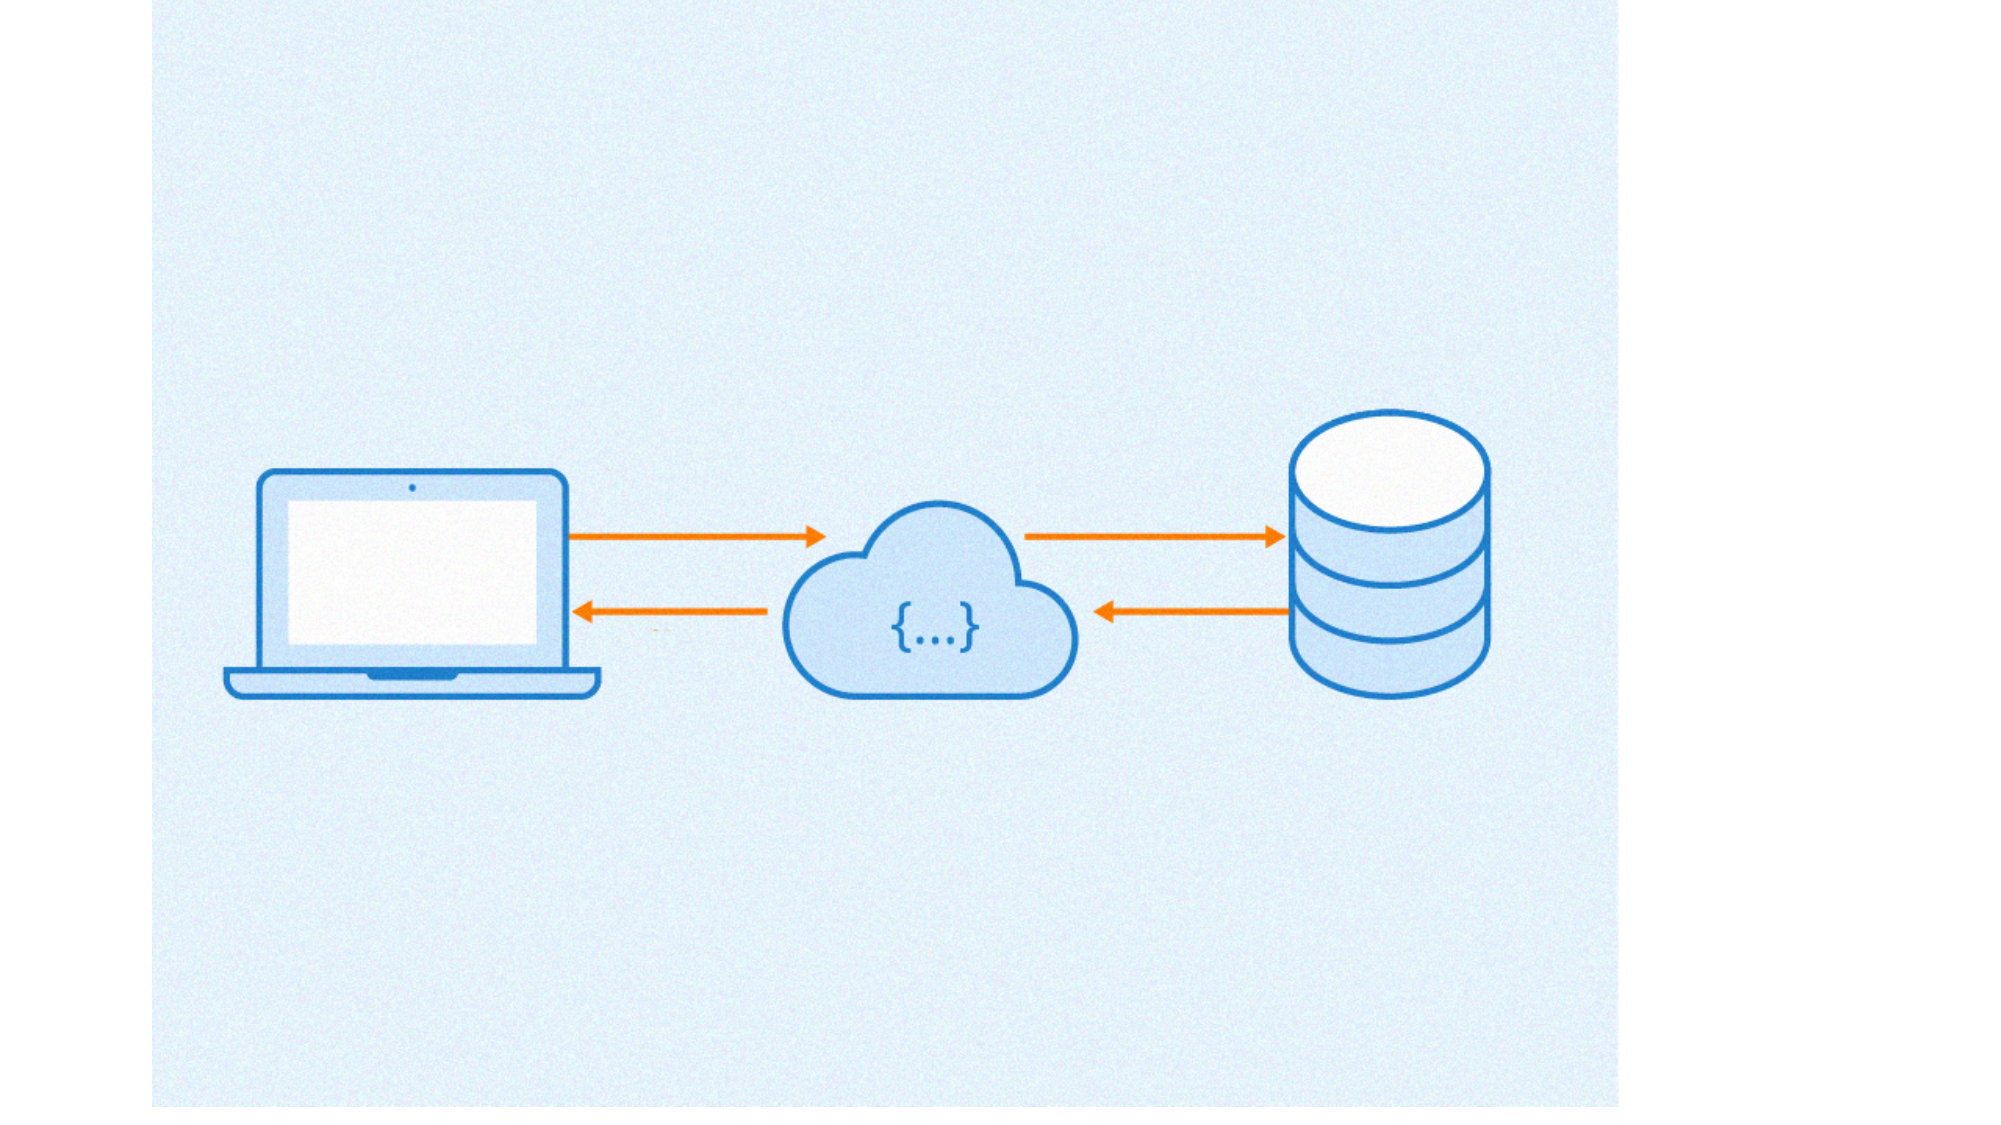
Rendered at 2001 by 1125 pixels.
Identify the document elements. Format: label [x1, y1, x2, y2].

picture [152, 0, 1619, 1107]
